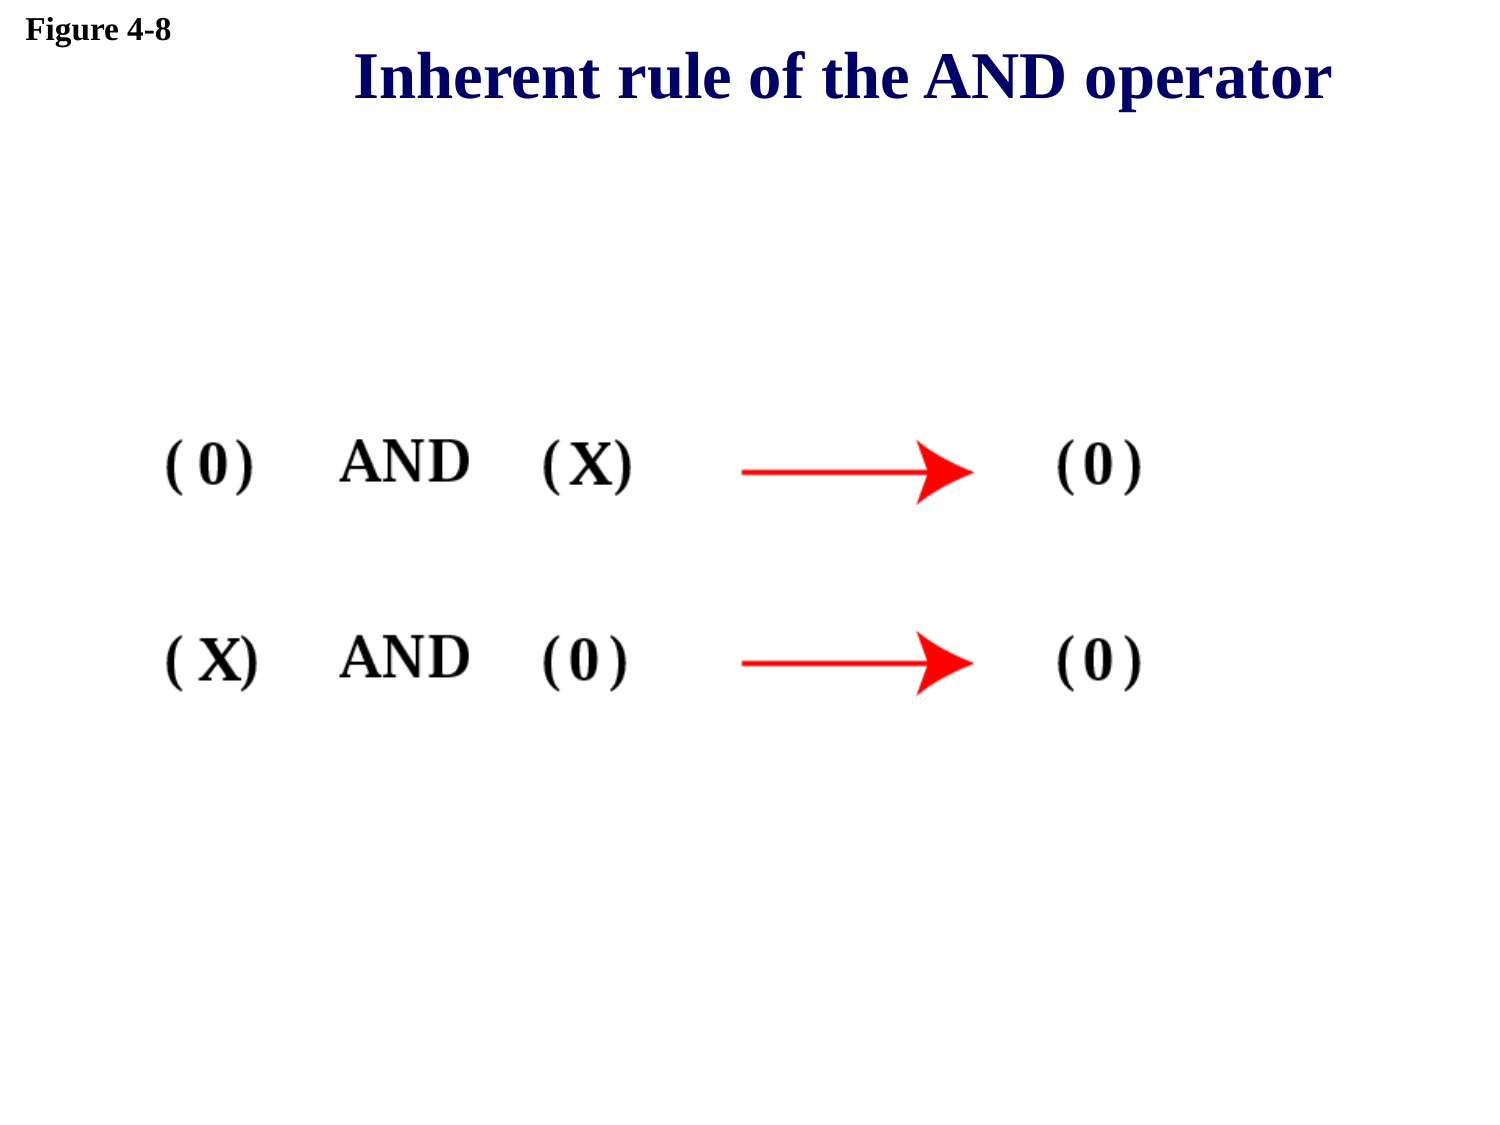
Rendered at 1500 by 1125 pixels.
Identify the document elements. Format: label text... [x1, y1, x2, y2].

text_box Inherent rule of the AND operator [339, 24, 1350, 120]
text_box Figure 4-8 [10, 0, 187, 55]
picture [162, 427, 1496, 699]
